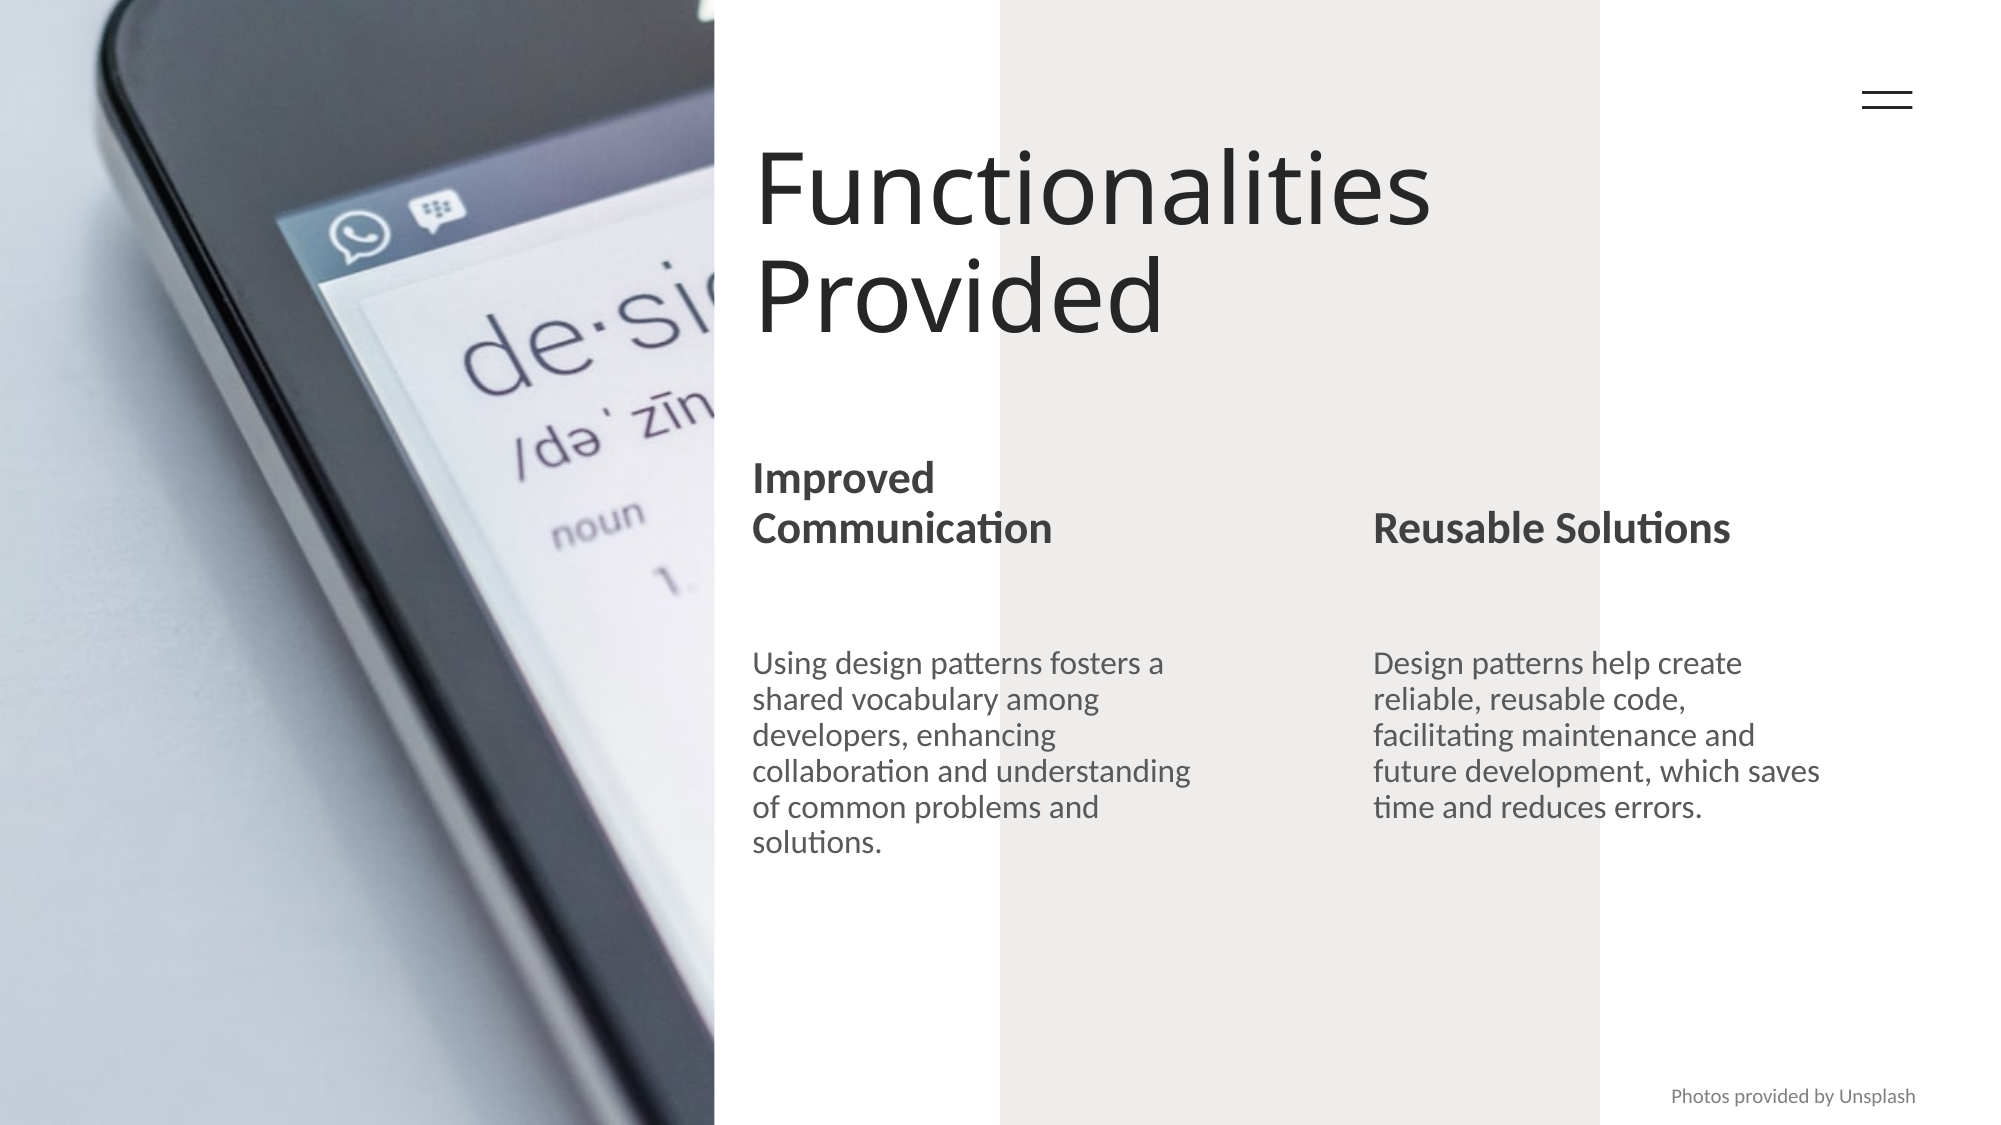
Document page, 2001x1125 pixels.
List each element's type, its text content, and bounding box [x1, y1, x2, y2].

picture [0, 0, 715, 1125]
list Reusable Solutions [1358, 439, 1837, 561]
title Functionalities Provided [738, 130, 1863, 349]
list Using design patterns fosters a shared vocabulary among developers, enhancing collaboration and understanding of common problems and solutions. [737, 638, 1217, 976]
list Design patterns help create reliable, reusable code, facilitating maintenance and future development, which saves time and reduces errors. [1358, 638, 1837, 976]
list Photos provided by Unsplash [1460, 1078, 1932, 1125]
list Improved Communication [737, 439, 1217, 561]
